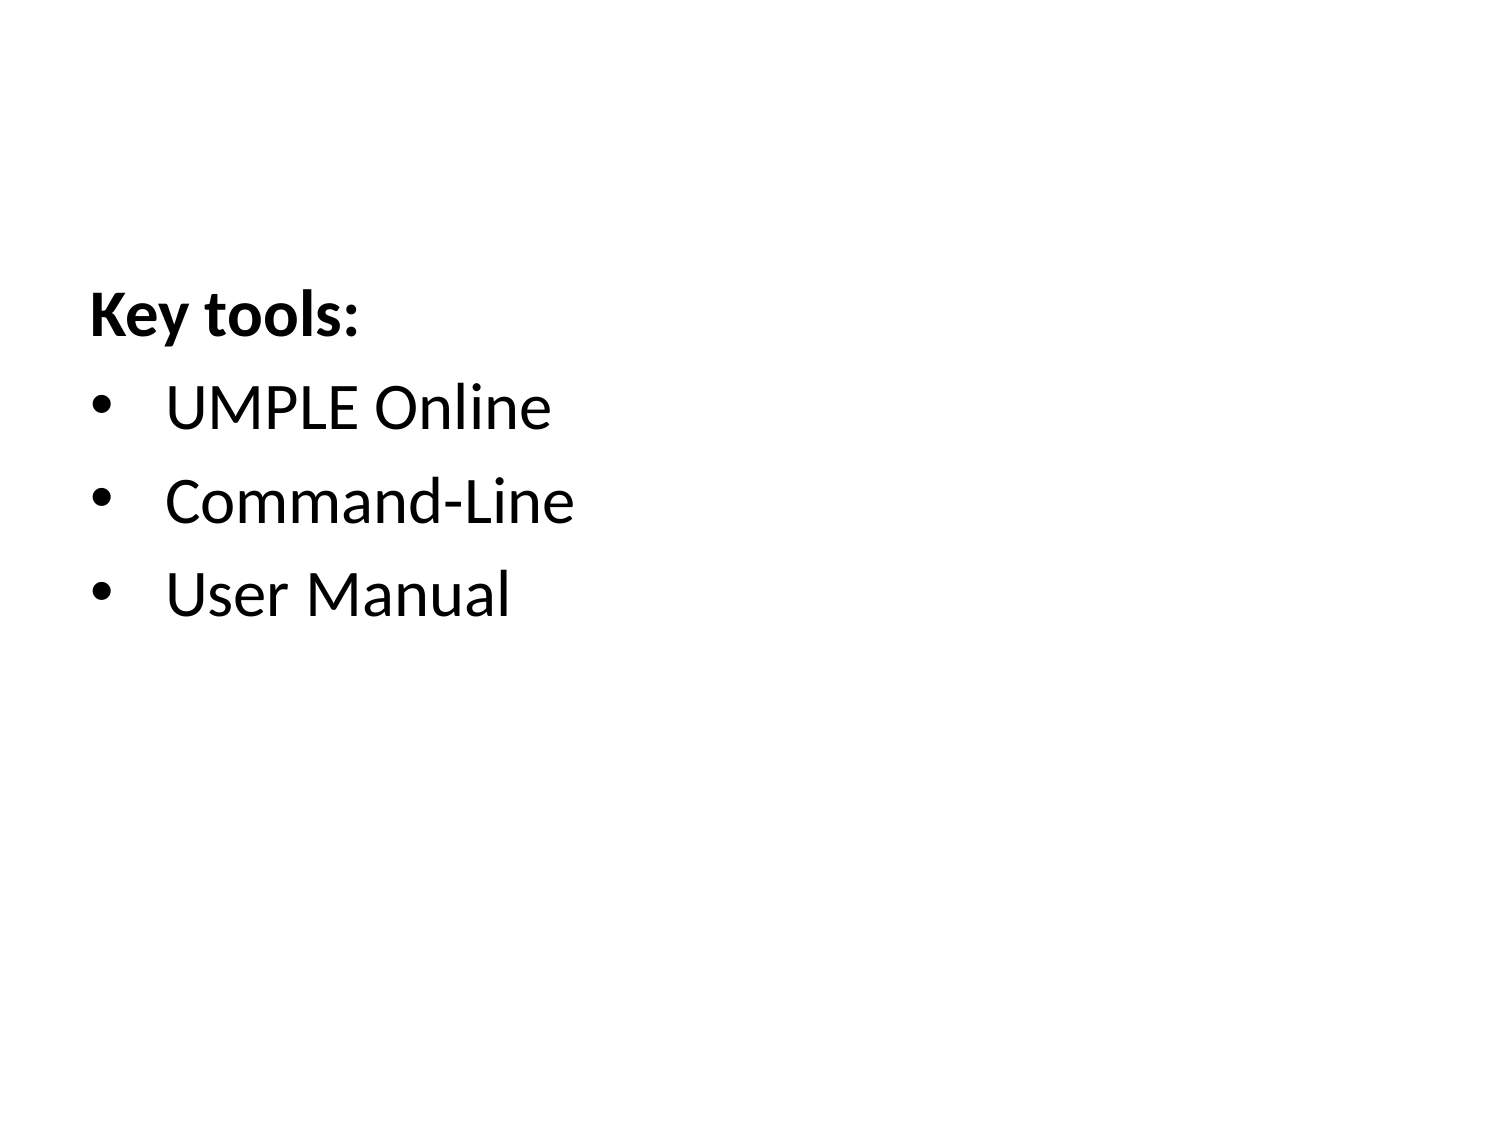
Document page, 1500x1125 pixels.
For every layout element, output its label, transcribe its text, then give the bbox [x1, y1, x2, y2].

list Key tools: UMPLE Online Command-Line User Manual [75, 262, 1425, 1005]
